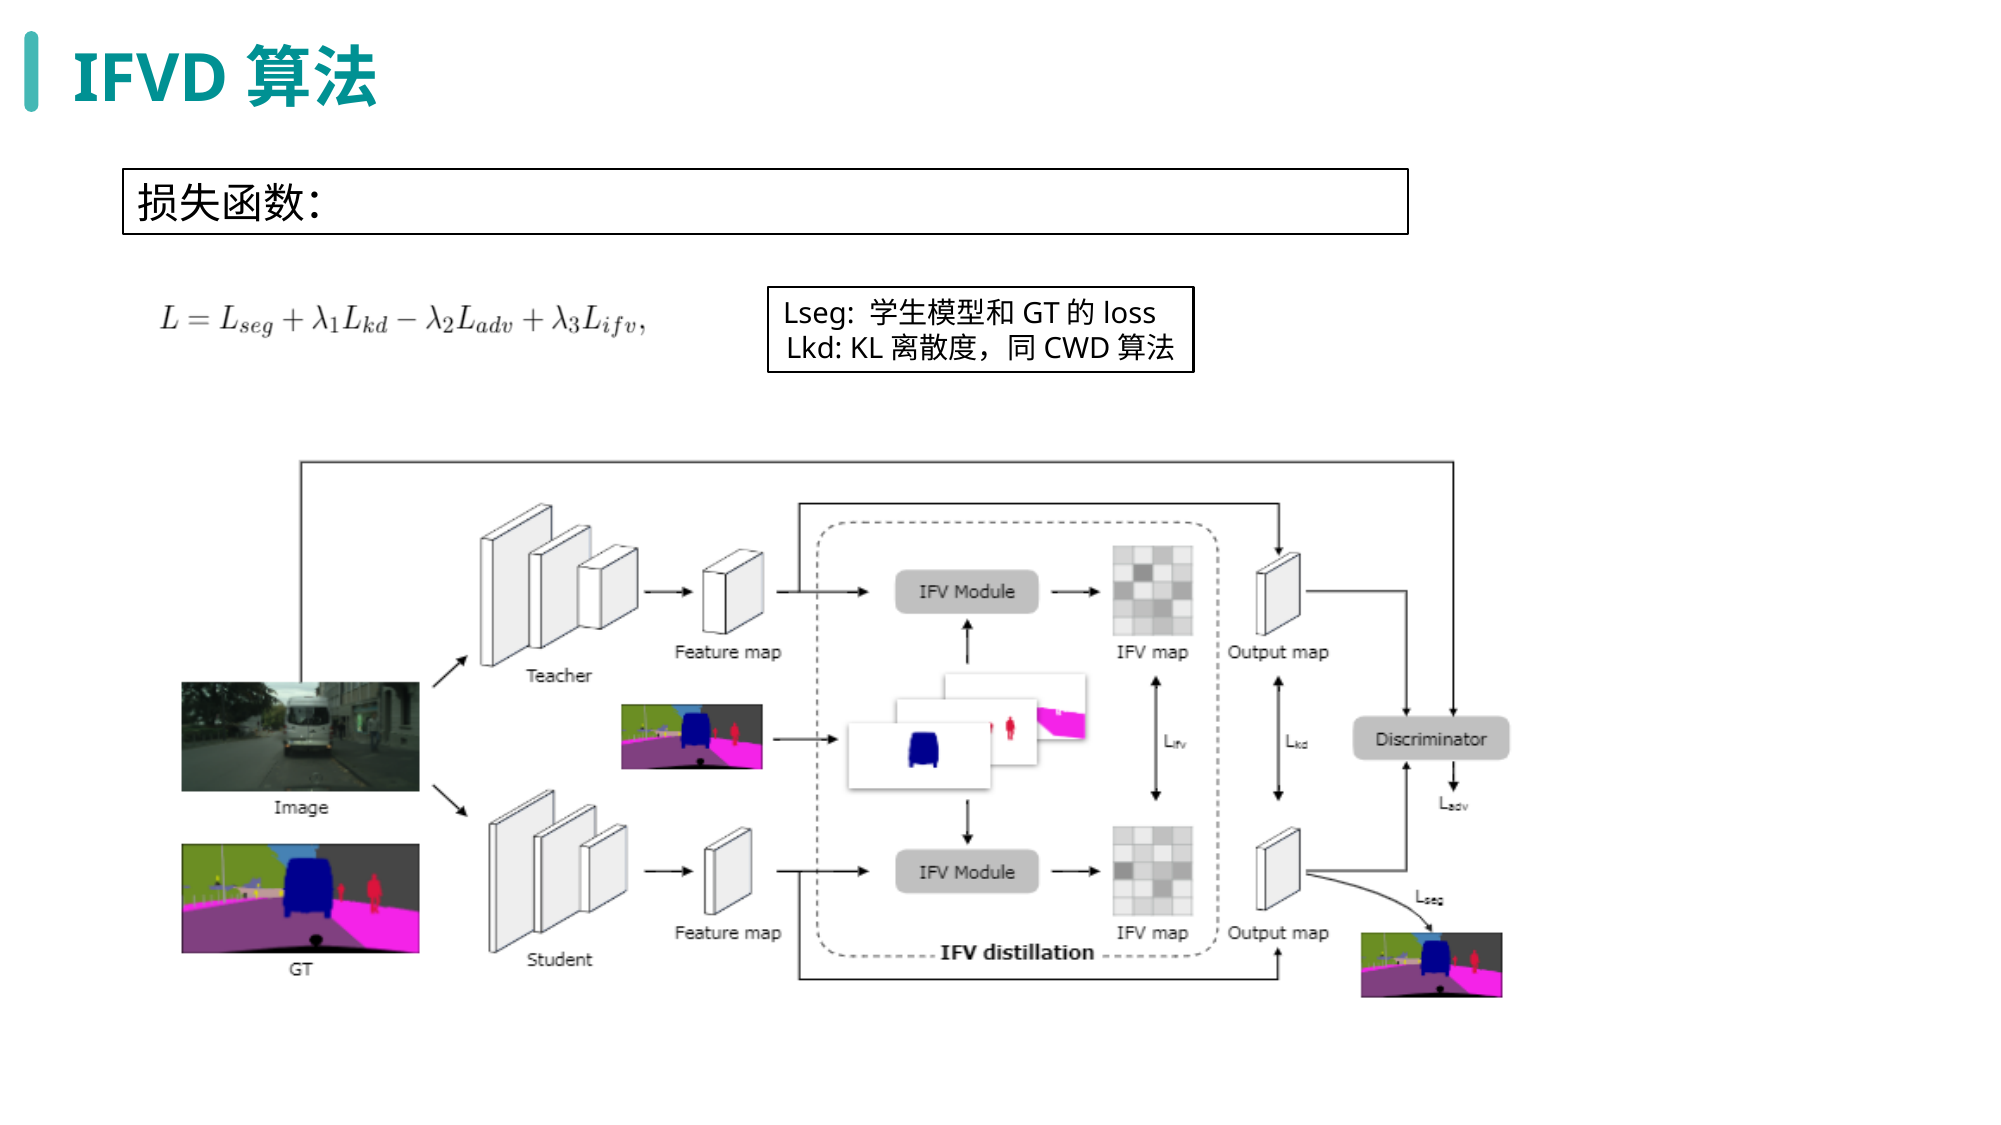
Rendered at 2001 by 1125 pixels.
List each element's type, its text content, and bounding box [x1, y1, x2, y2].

text_box Lseg: 学生模型和GT的loss Lkd: KL离散度，同CWD算法 [768, 287, 1194, 372]
text_box 损失函数： [123, 169, 1409, 235]
picture [144, 400, 1577, 1036]
text_box [58, 132, 2000, 993]
picture [123, 272, 684, 368]
text_box IFVD算法 [58, 27, 1169, 123]
text_box [24, 31, 39, 112]
